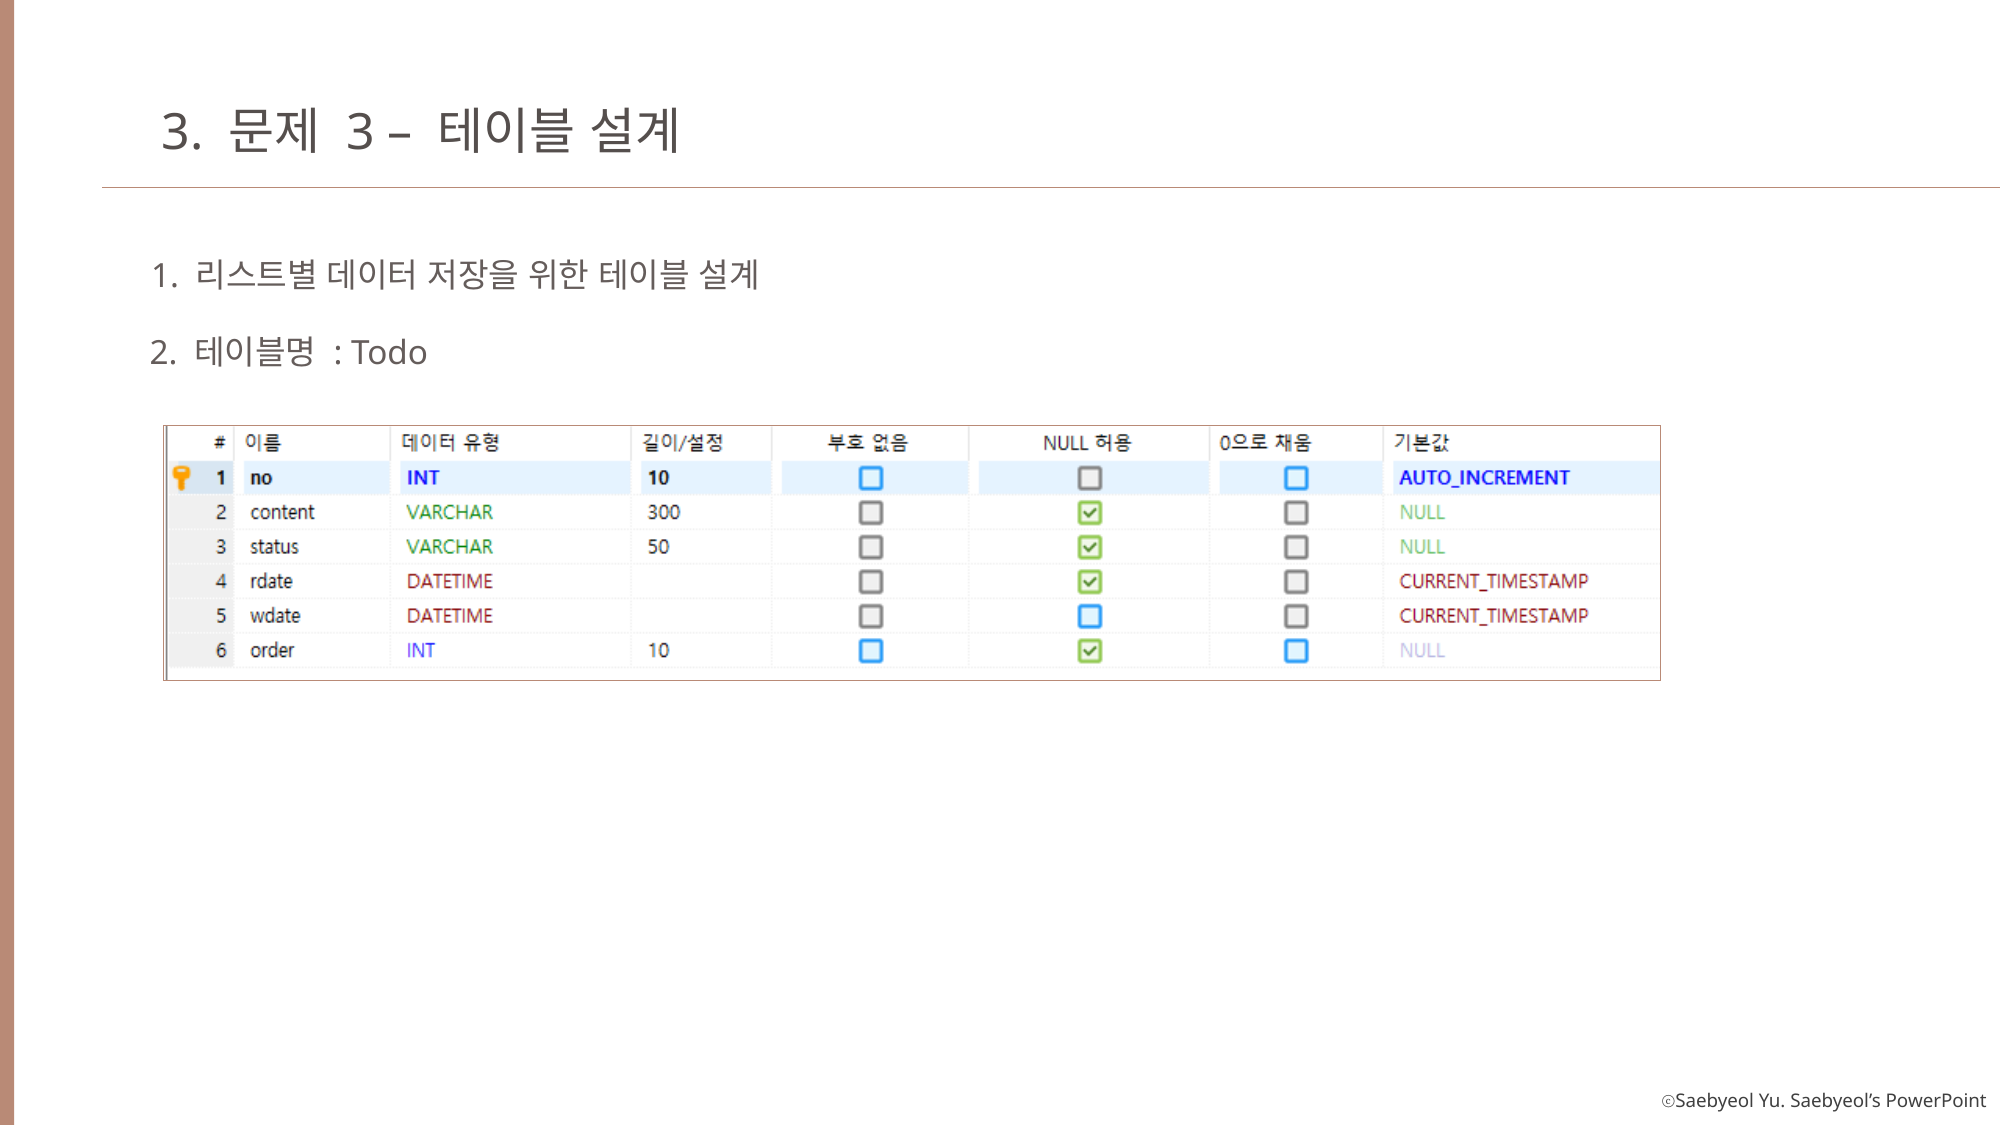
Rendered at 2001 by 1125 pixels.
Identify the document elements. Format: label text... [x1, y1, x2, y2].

picture [163, 425, 1661, 681]
text_box 1. 리스트별 데이터 저장을 위한 테이블 설계 [136, 238, 977, 302]
text_box [0, 0, 15, 1125]
text_box 3. 문제 3 – 테이블 설계 [146, 91, 697, 167]
text_box 2. 테이블명 : Todo [134, 315, 1211, 379]
